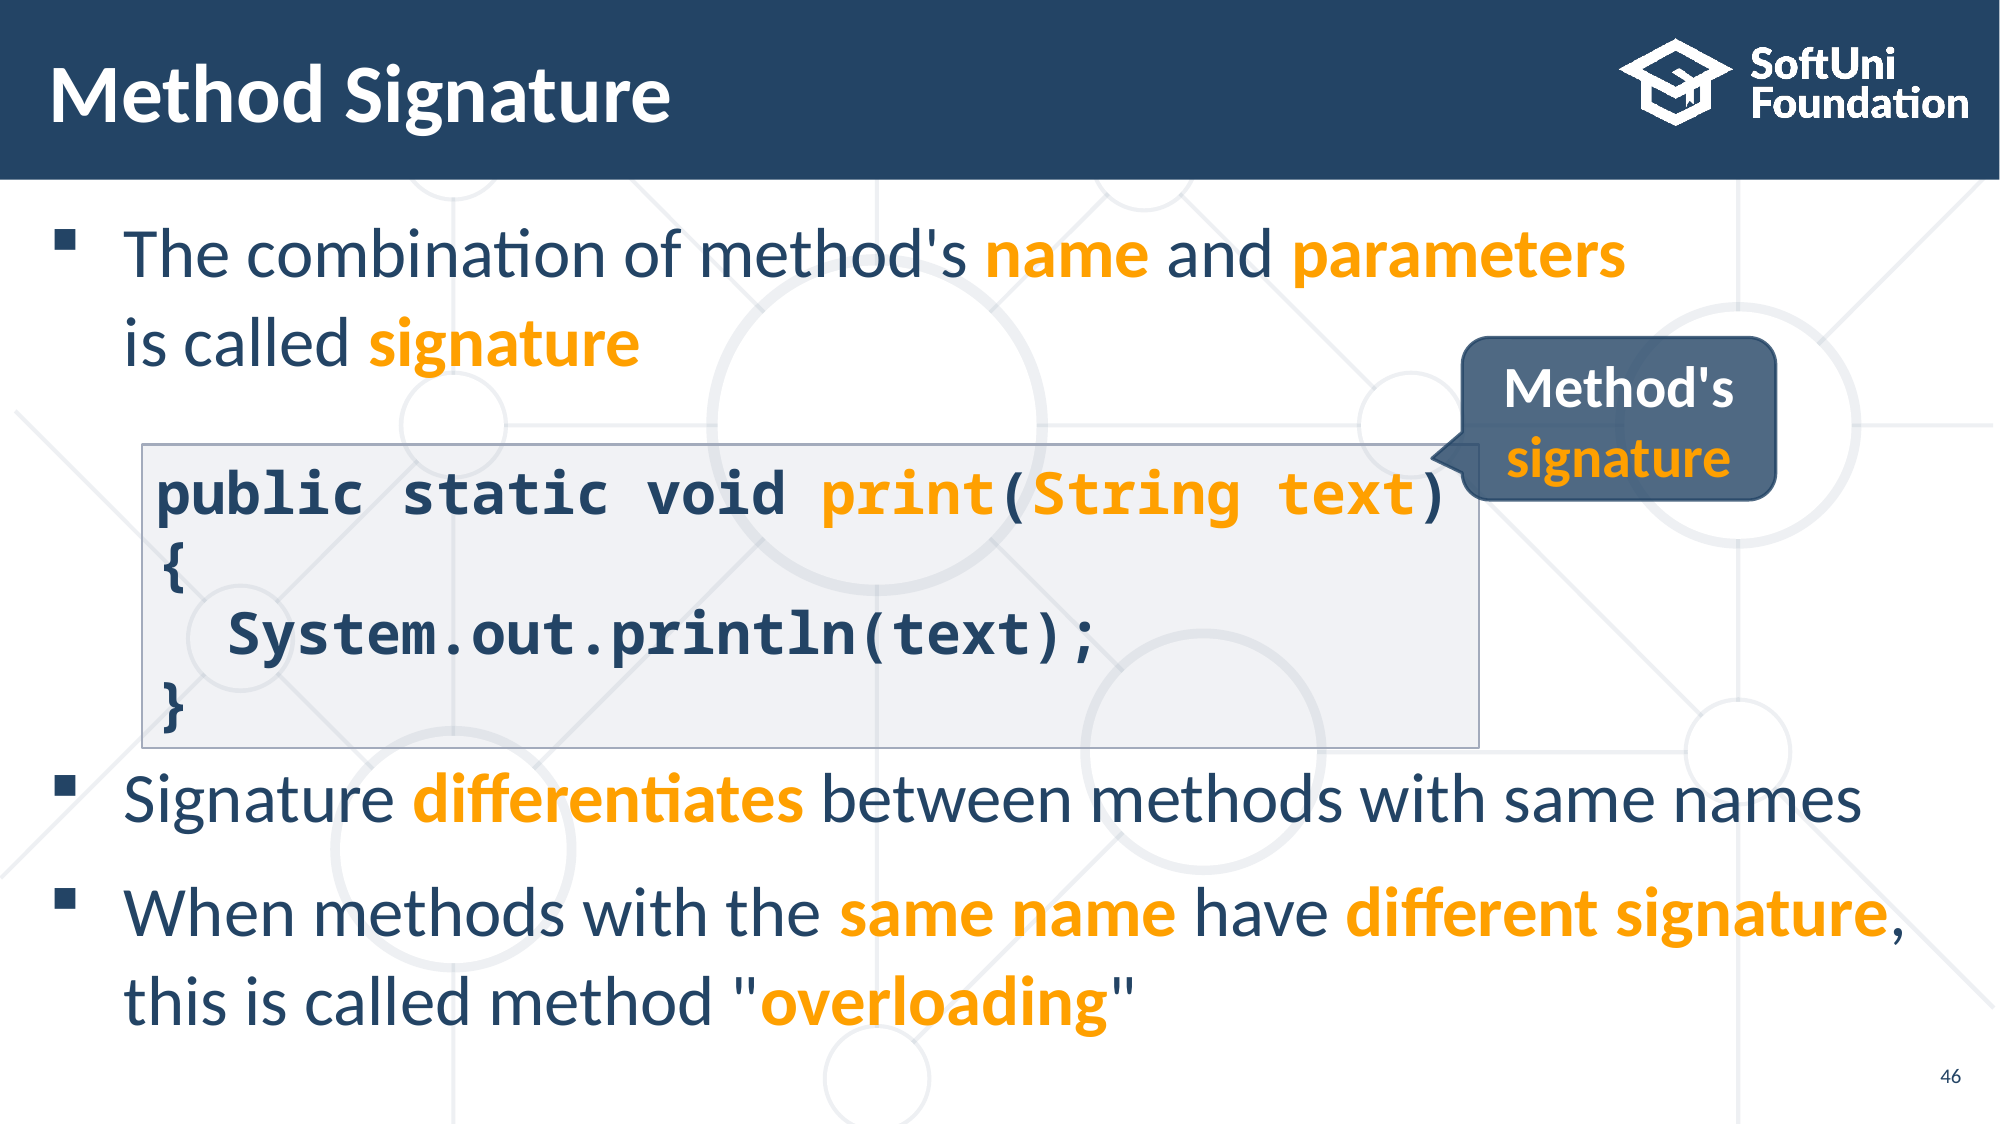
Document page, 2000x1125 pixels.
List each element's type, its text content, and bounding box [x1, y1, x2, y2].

picture [1618, 38, 1968, 126]
title Method Signature [31, 16, 1591, 162]
slide_number 46 [1896, 1049, 1968, 1101]
text_box Method's signature [1429, 335, 1778, 503]
text_box public static void print(String text) { System.out.println(text); } [141, 444, 1480, 748]
list The combination of method's name and parameters is called signature Signature differentiates between methods with same names When methods with the same name have different signature, this is called method "overloading" [31, 196, 1968, 1050]
